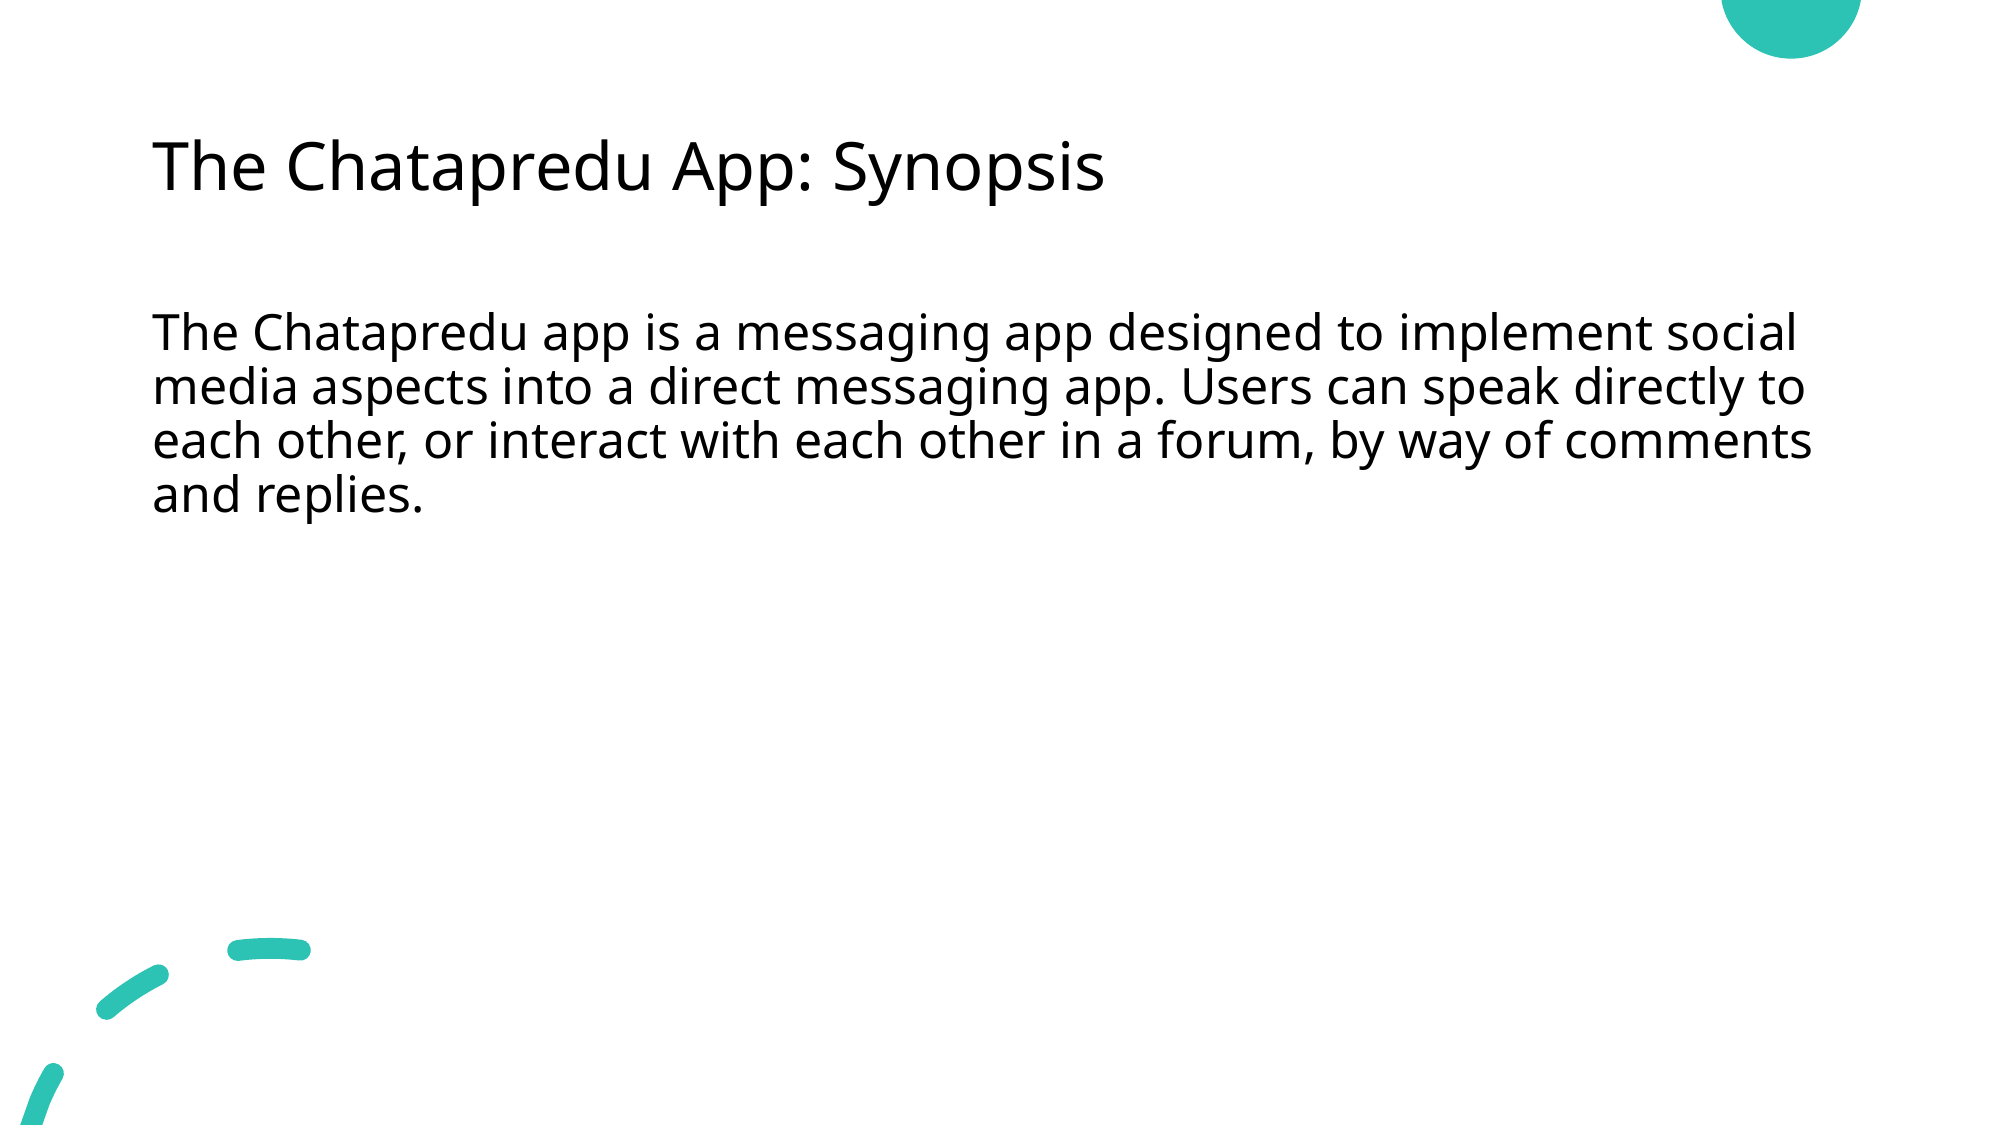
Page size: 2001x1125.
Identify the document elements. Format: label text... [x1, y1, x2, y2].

list The Chatapredu app is a messaging app designed to implement social media aspects into a direct messaging app. Users can speak directly to each other, or interact with each other in a forum, by way of comments and replies. [137, 299, 1863, 933]
title The Chatapredu App: Synopsis [137, 59, 1863, 278]
